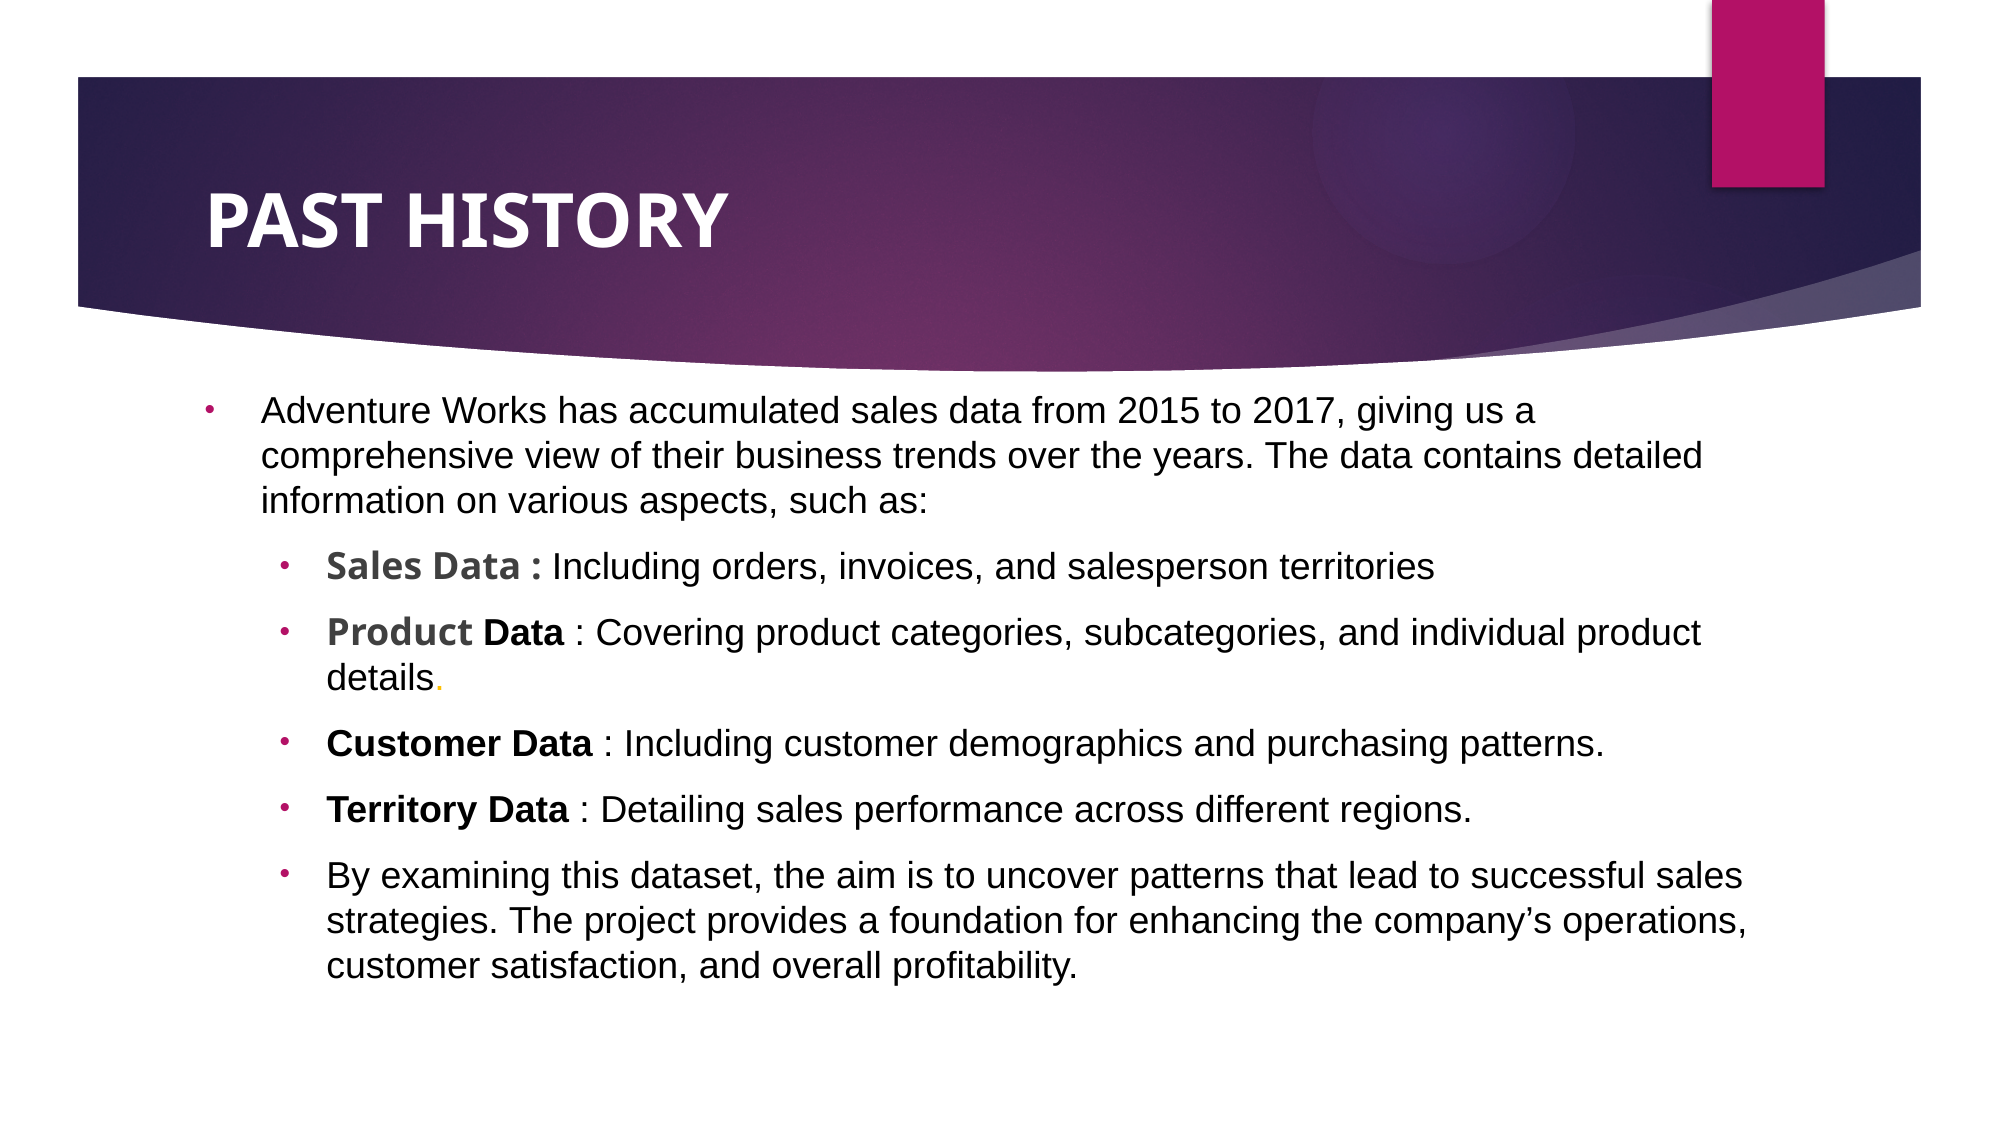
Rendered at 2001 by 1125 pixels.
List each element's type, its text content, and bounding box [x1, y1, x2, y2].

title PAST HISTORY [189, 159, 1627, 276]
list Adventure Works has accumulated sales data from 2015 to 2017, giving us a comprehensive view of their business trends over the years. The data contains detailed information on various aspects, such as: Sales Data : Including orders, invoices, and salesperson territories Product Data : Covering product categories, subcategories, and individual product details. Customer Data : Including customer demographics and purchasing patterns. Territory Data : Detailing sales performance across different regions. By examining this dataset, the aim is to uncover patterns that lead to successful sales strategies. The project provides a foundation for enhancing the company’s operations, customer satisfaction, and overall profitability. [189, 379, 1804, 1068]
